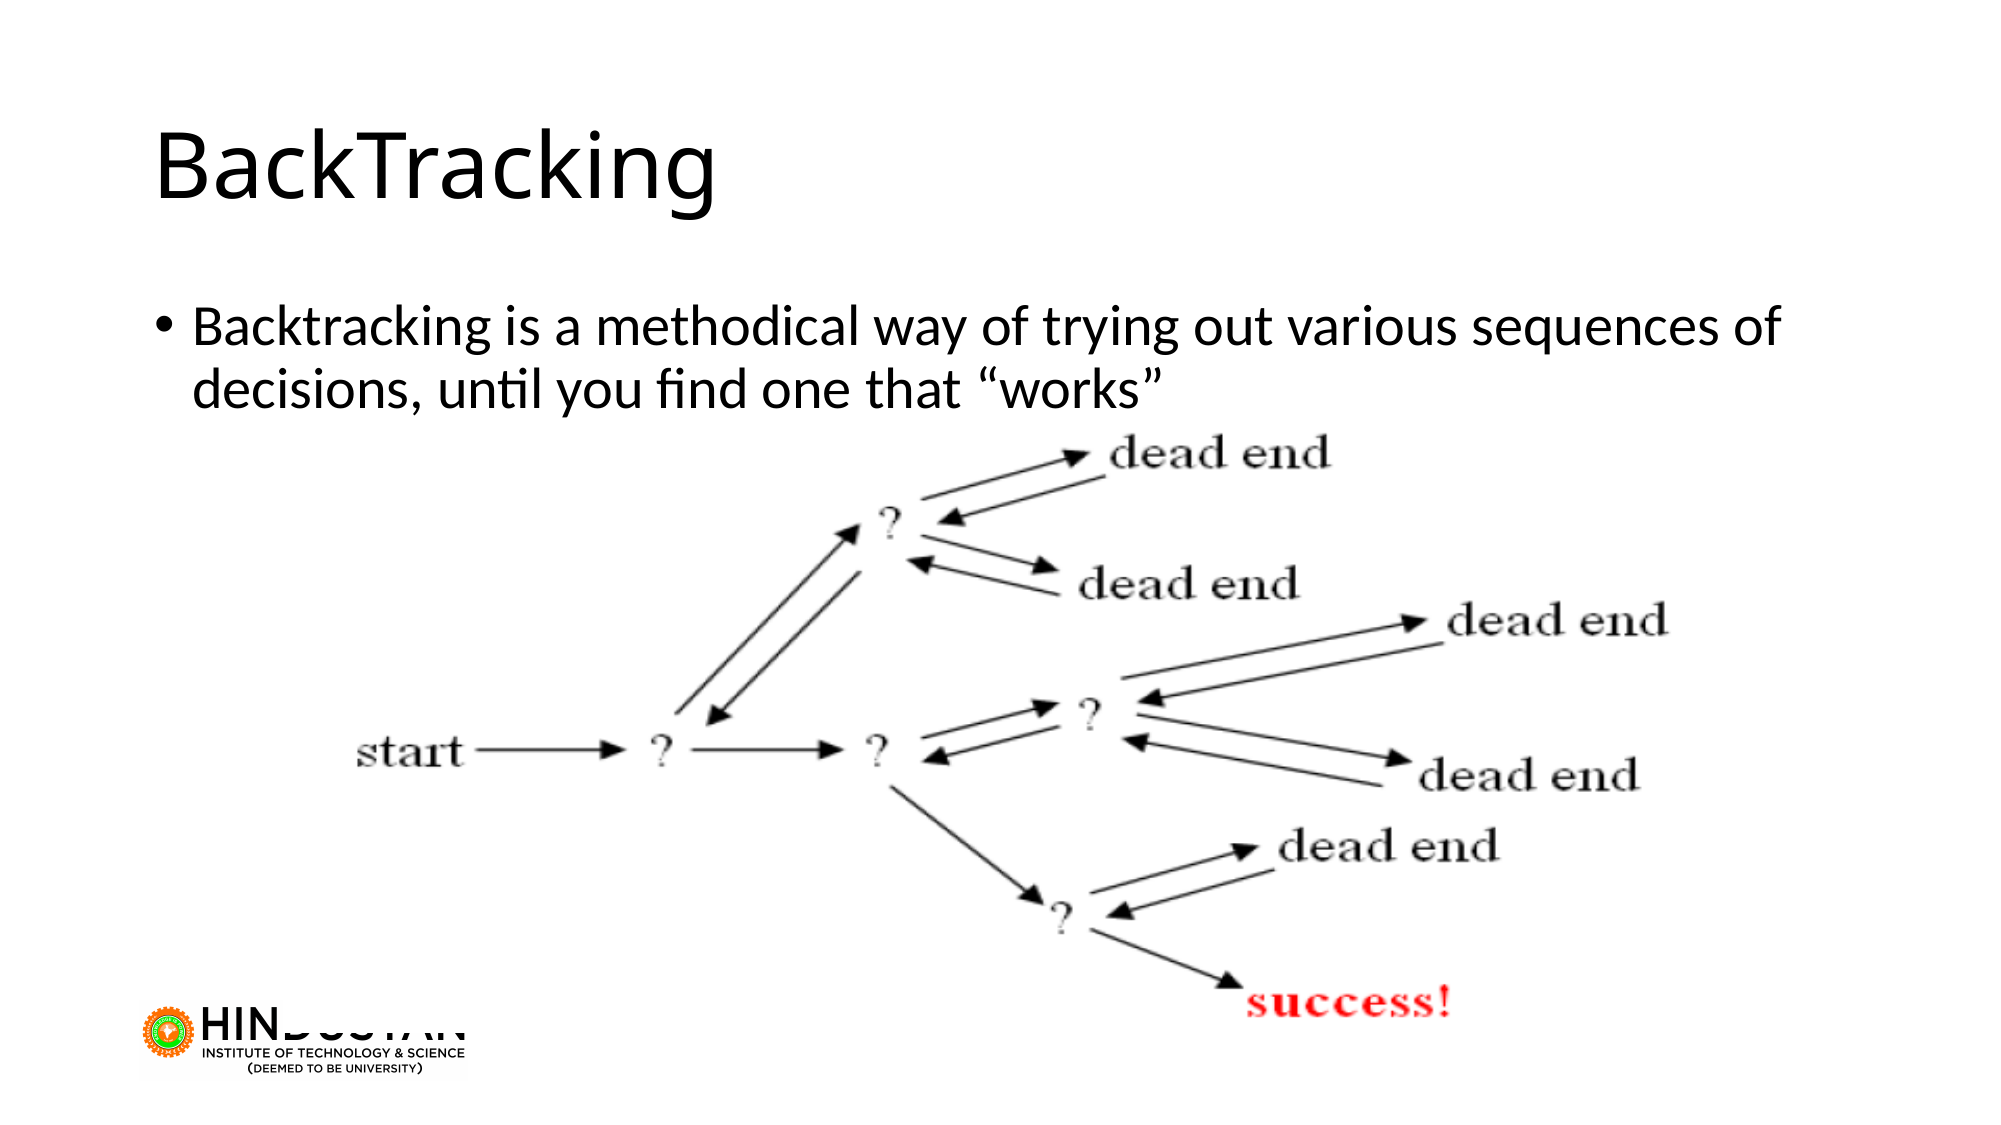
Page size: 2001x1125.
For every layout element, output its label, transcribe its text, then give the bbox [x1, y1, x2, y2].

title BackTracking [137, 59, 1863, 278]
picture [139, 424, 1694, 1081]
list Backtracking is a methodical way of trying out various sequences of decisions, until you find one that “works” [139, 288, 1865, 1002]
